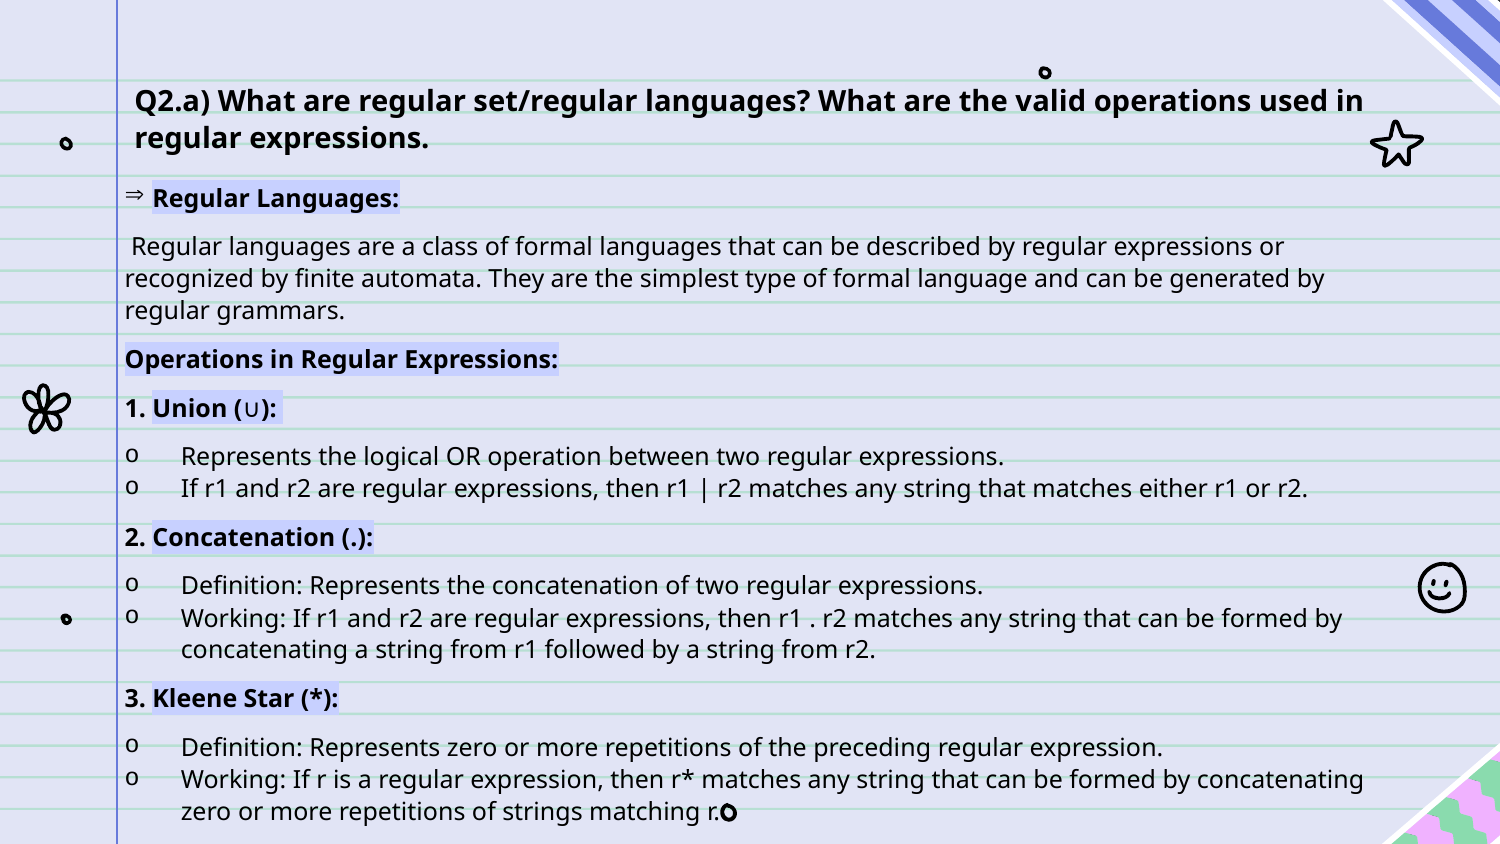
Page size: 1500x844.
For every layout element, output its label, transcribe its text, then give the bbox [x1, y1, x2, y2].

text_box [1330, 0, 1500, 98]
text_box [1322, 783, 1500, 844]
title Q2.a) What are regular set/regular languages? What are the valid operations used in regular expressions. [119, 70, 1386, 164]
text_box Regular Languages: Regular languages are a class of formal languages that can be described by regular expressions or recognized by finite automata. They are the simplest type of formal language and can be generated by regular grammars. Operations in Regular Expressions: 1. Union (∪): Represents the logical OR operation between two regular expressions. If r1 and r2 are regular expressions, then r1 | r2 matches any string that matches either r1 or r2. 2. Concatenation (.): Definition: Represents the concatenation of two regular expressions. Working: If r1 and r2 are regular expressions, then r1 . r2 matches any string that can be formed by concatenating a string from r1 followed by a string from r2. 3. Kleene Star (*): Definition: Represents zero or more repetitions of the preceding regular expression. Working: If r is a regular expression, then r* matches any string that can be formed by concatenating zero or more repetitions of strings matching r. [109, 172, 1412, 833]
